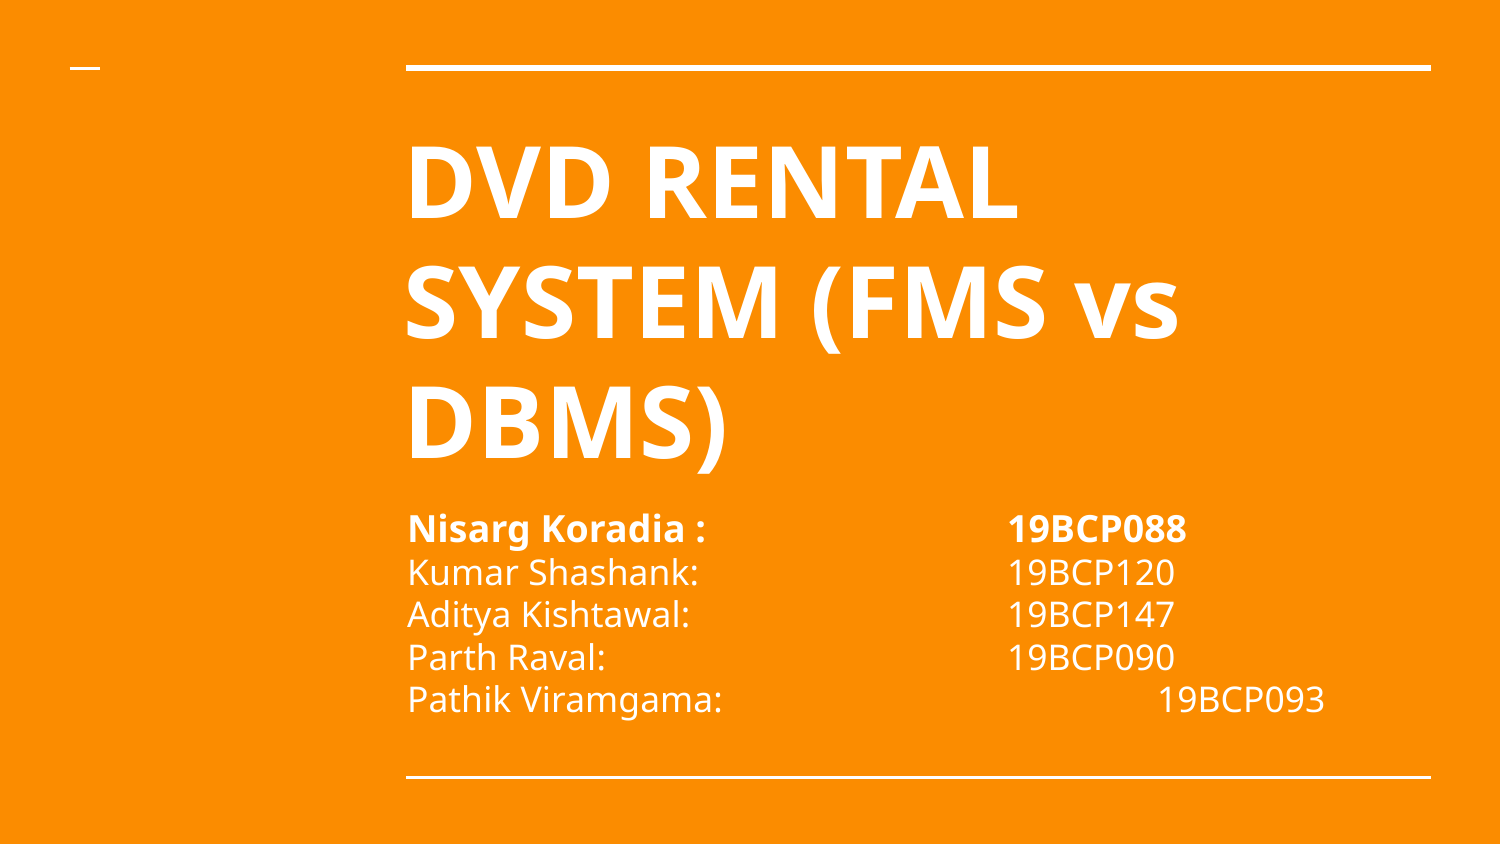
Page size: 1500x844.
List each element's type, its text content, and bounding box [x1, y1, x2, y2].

subtitle Nisarg Koradia : 19BCP088 Kumar Shashank: 19BCP120 Aditya Kishtawal: 19BCP147 Parth Raval: 19BCP090 Pathik Viramgama: 19BCP093 [392, 591, 1363, 735]
title DVD RENTAL SYSTEM (FMS vs DBMS) [389, 103, 1428, 471]
